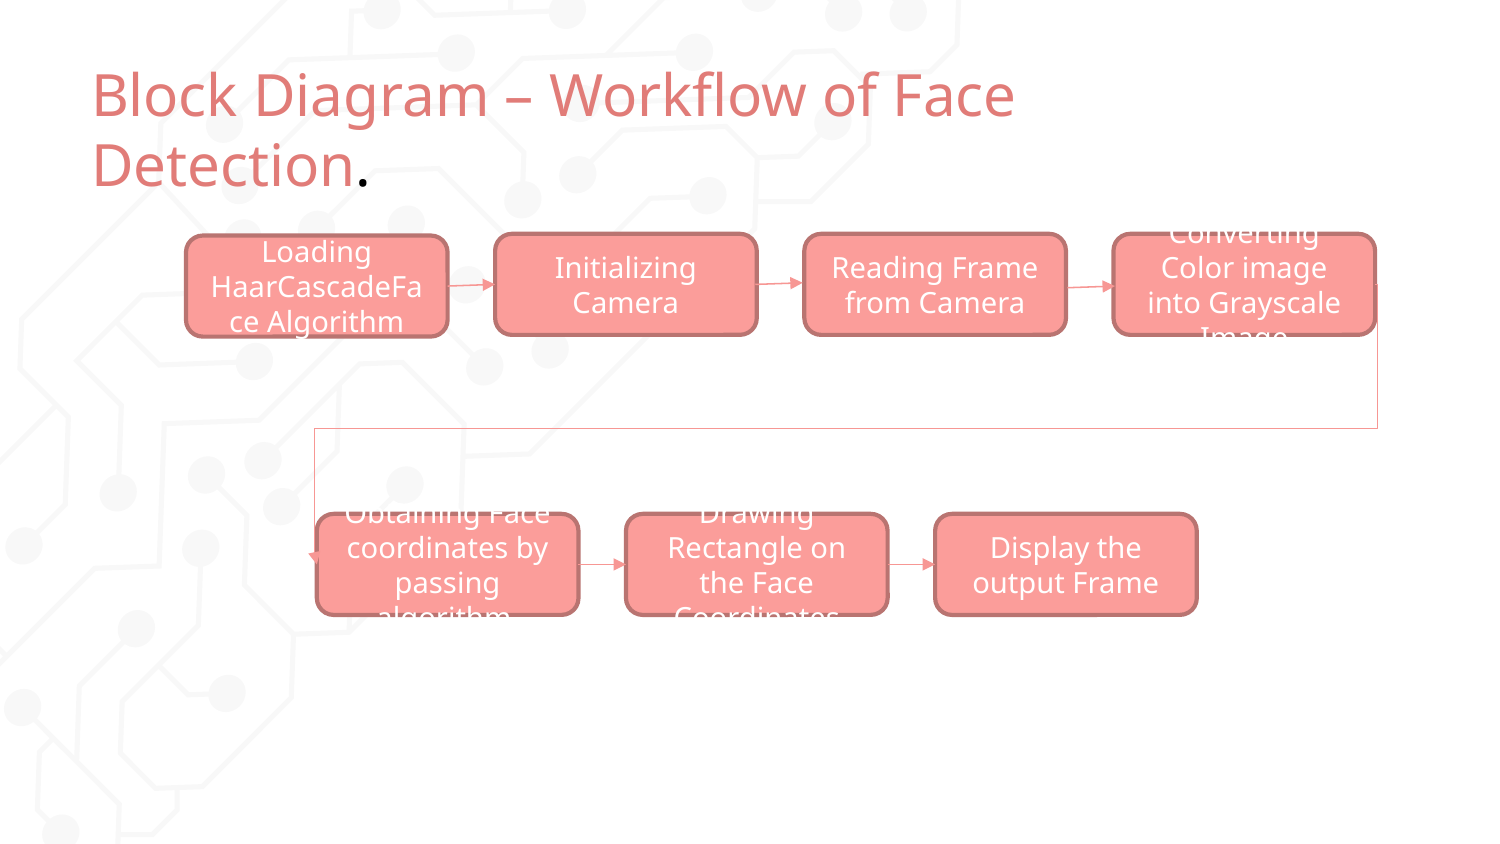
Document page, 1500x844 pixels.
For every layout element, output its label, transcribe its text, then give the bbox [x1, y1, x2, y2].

text_box Drawing Rectangle on the Face Coordinates [623, 574, 890, 618]
text_box Obtaining Face coordinates by passing algorithm [314, 572, 581, 618]
text_box Converting Color image into Grayscale Image [1111, 231, 1378, 284]
text_box Display the output Frame [933, 574, 1199, 618]
text_box Initializing Camera [493, 231, 759, 282]
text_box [316, 284, 1376, 565]
text_box Reading Frame from Camera [802, 231, 1069, 282]
title Block Diagram – Workflow of Face Detection. [76, 42, 1084, 137]
text_box Loading HaarCascadeFace Algorithm [183, 233, 450, 339]
